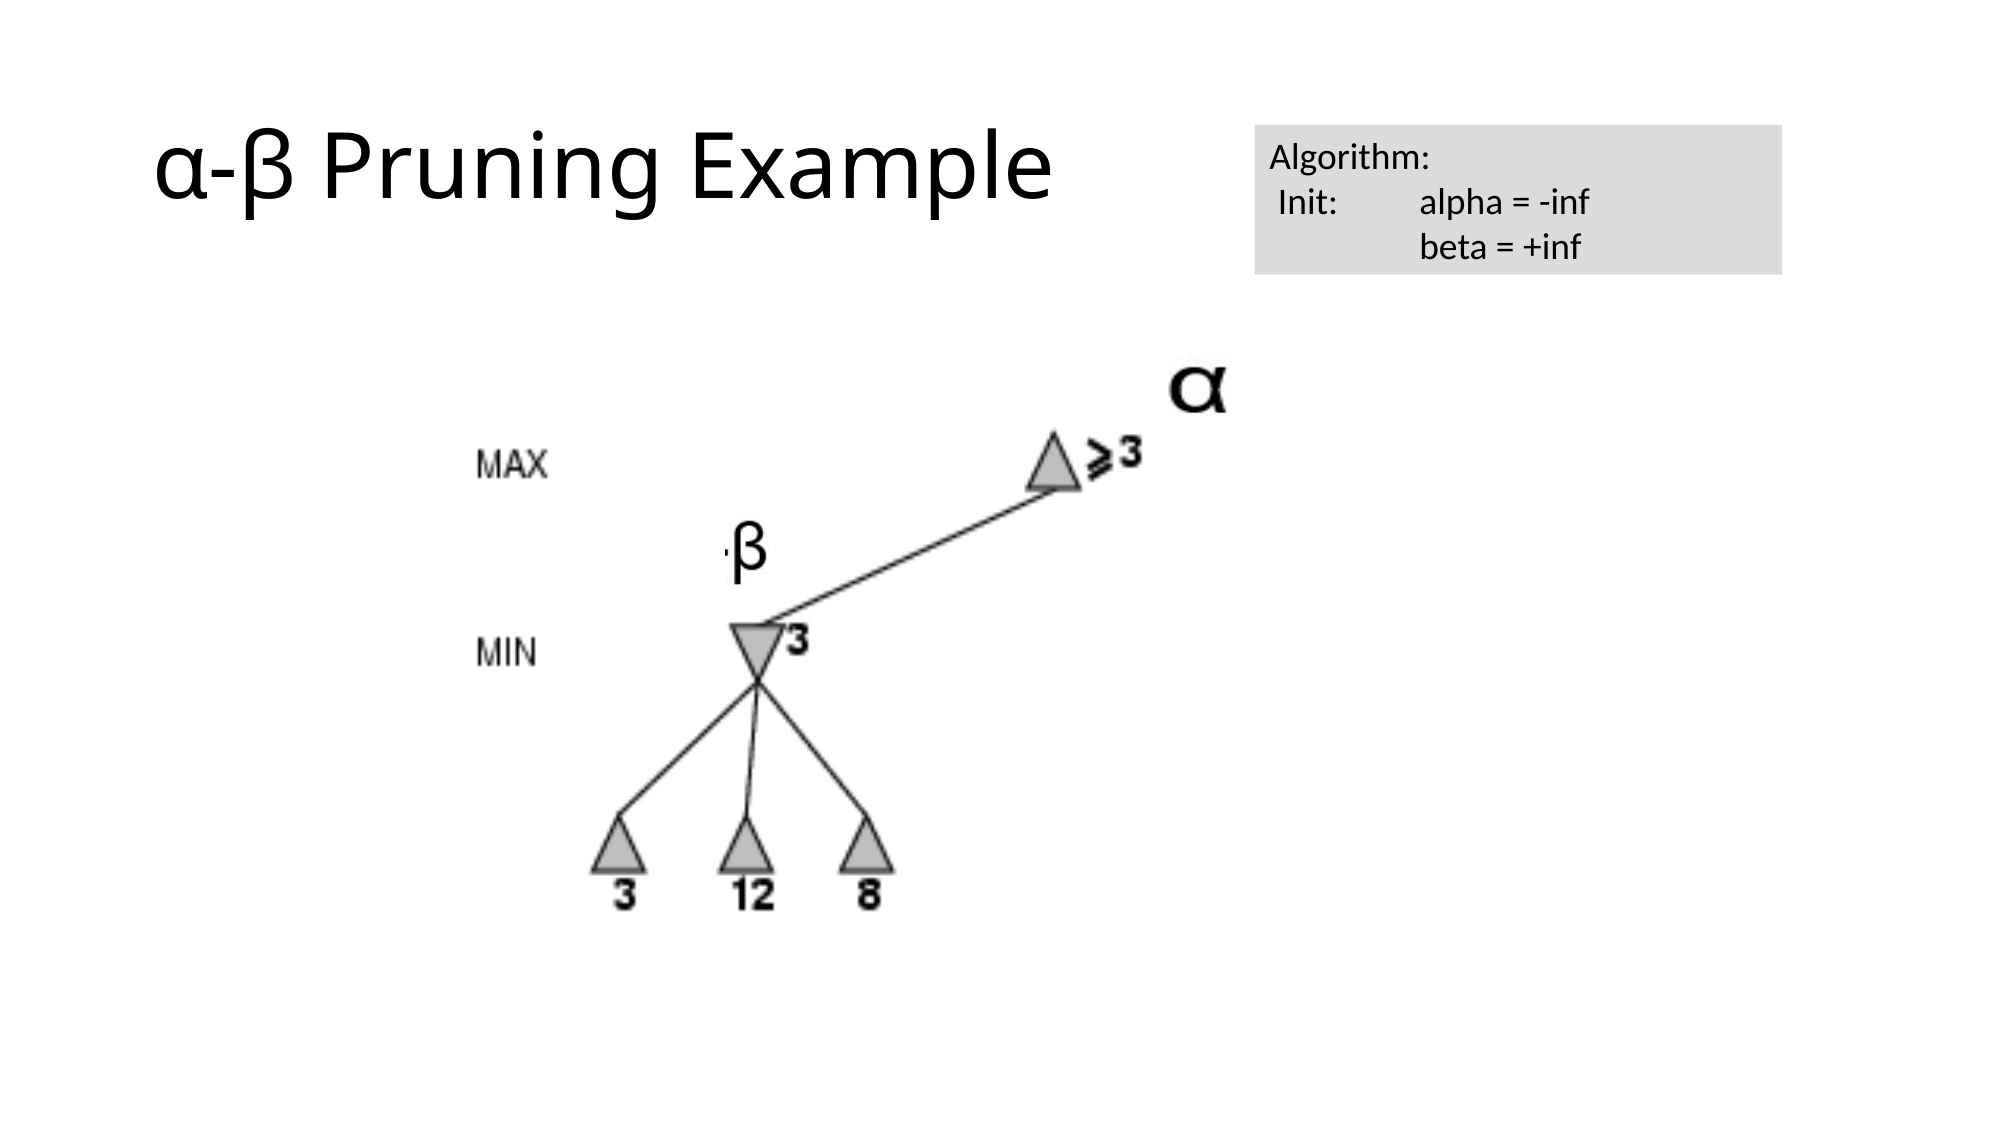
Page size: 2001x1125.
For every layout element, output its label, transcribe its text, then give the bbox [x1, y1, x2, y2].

title α-β Pruning Example [137, 59, 1863, 278]
text_box Algorithm: Init: alpha = -inf beta = +inf [1254, 124, 1782, 275]
picture [431, 338, 1620, 1000]
